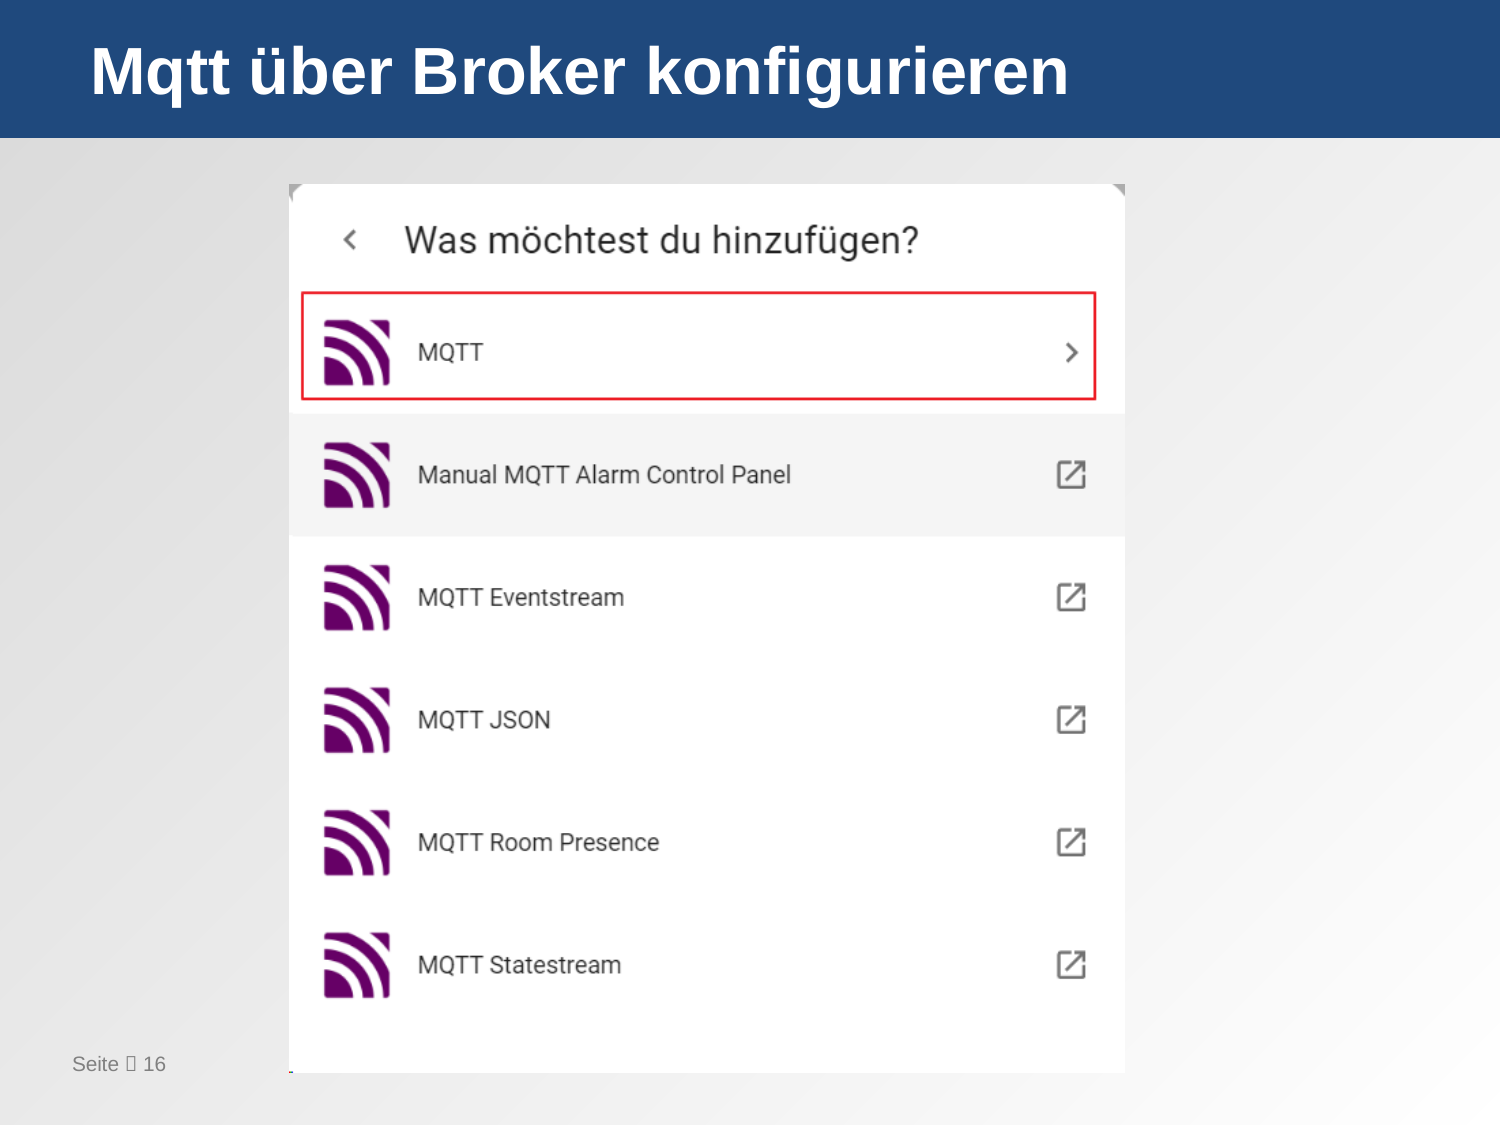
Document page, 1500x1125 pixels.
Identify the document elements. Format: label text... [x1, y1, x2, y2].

picture [289, 184, 1125, 1073]
title Mqtt über Broker konfigurieren [75, 20, 1425, 208]
